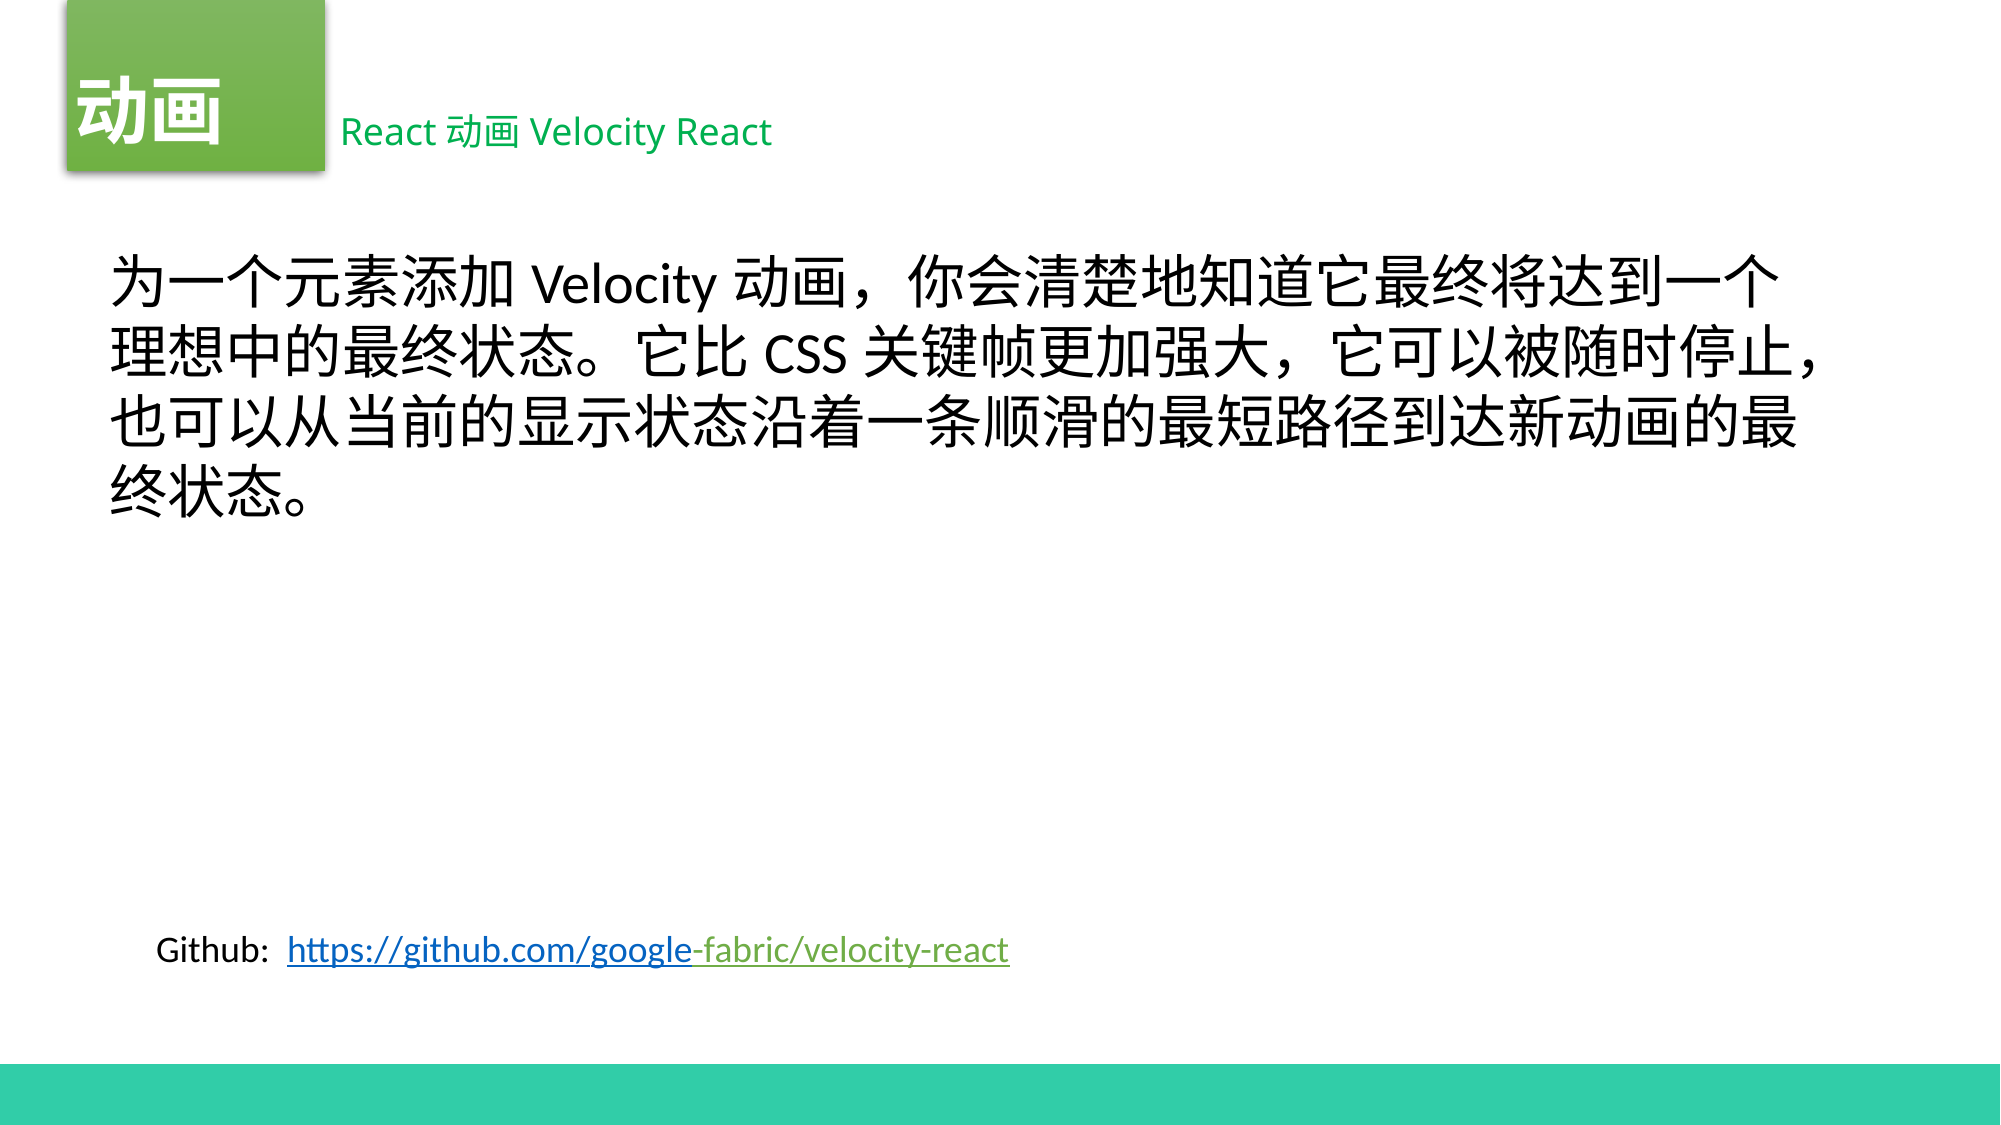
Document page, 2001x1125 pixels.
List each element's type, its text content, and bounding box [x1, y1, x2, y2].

text_box [67, 0, 325, 171]
text_box 动画 [59, 56, 240, 162]
text_box React动画Velocity React [333, 100, 1134, 161]
text_box Github: https://github.com/google-fabric/velocity-react [141, 917, 1033, 978]
text_box 为一个元素添加Velocity动画，你会清楚地知道它最终将达到一个理想中的最终状态。它比CSS关键帧更加强大，它可以被随时停止，也可以从当前的显示状态沿着一条顺滑的最短路径到达新动画的最终状态。 [94, 238, 1840, 533]
